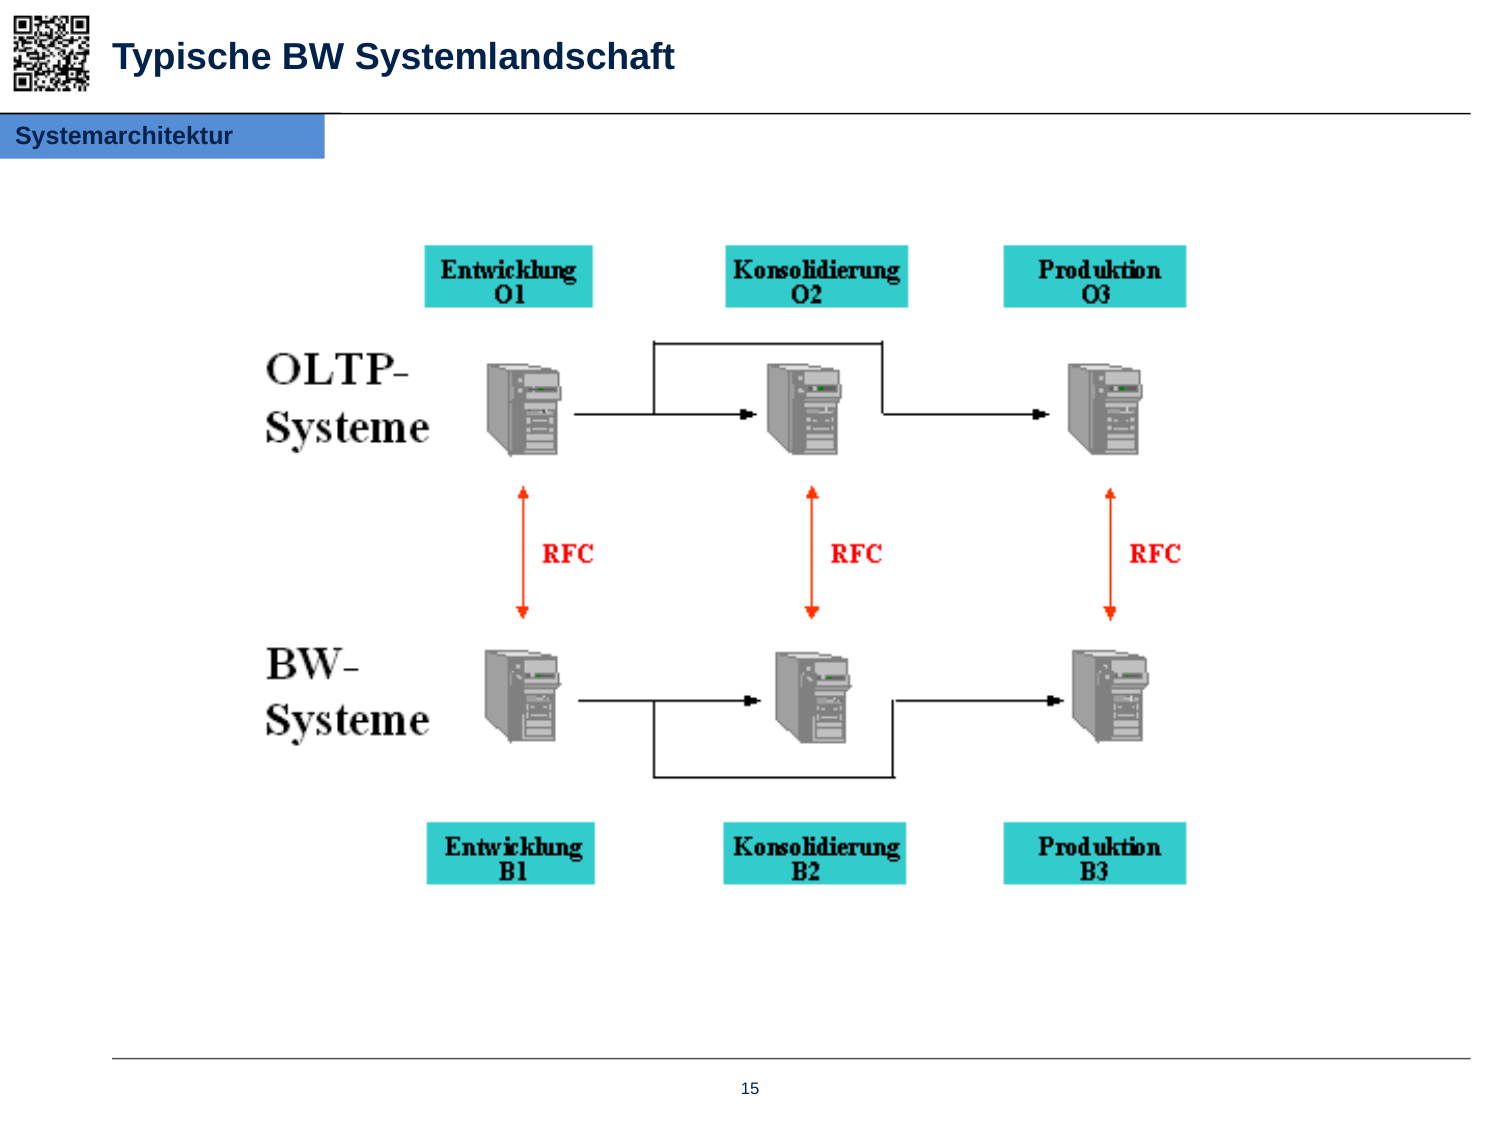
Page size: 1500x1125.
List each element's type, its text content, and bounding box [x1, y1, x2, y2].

picture [3, 5, 99, 101]
text_box Systemarchitektur [0, 113, 325, 159]
picture [253, 196, 1247, 941]
title Typische BW Systemlandschaft [97, 7, 1270, 102]
